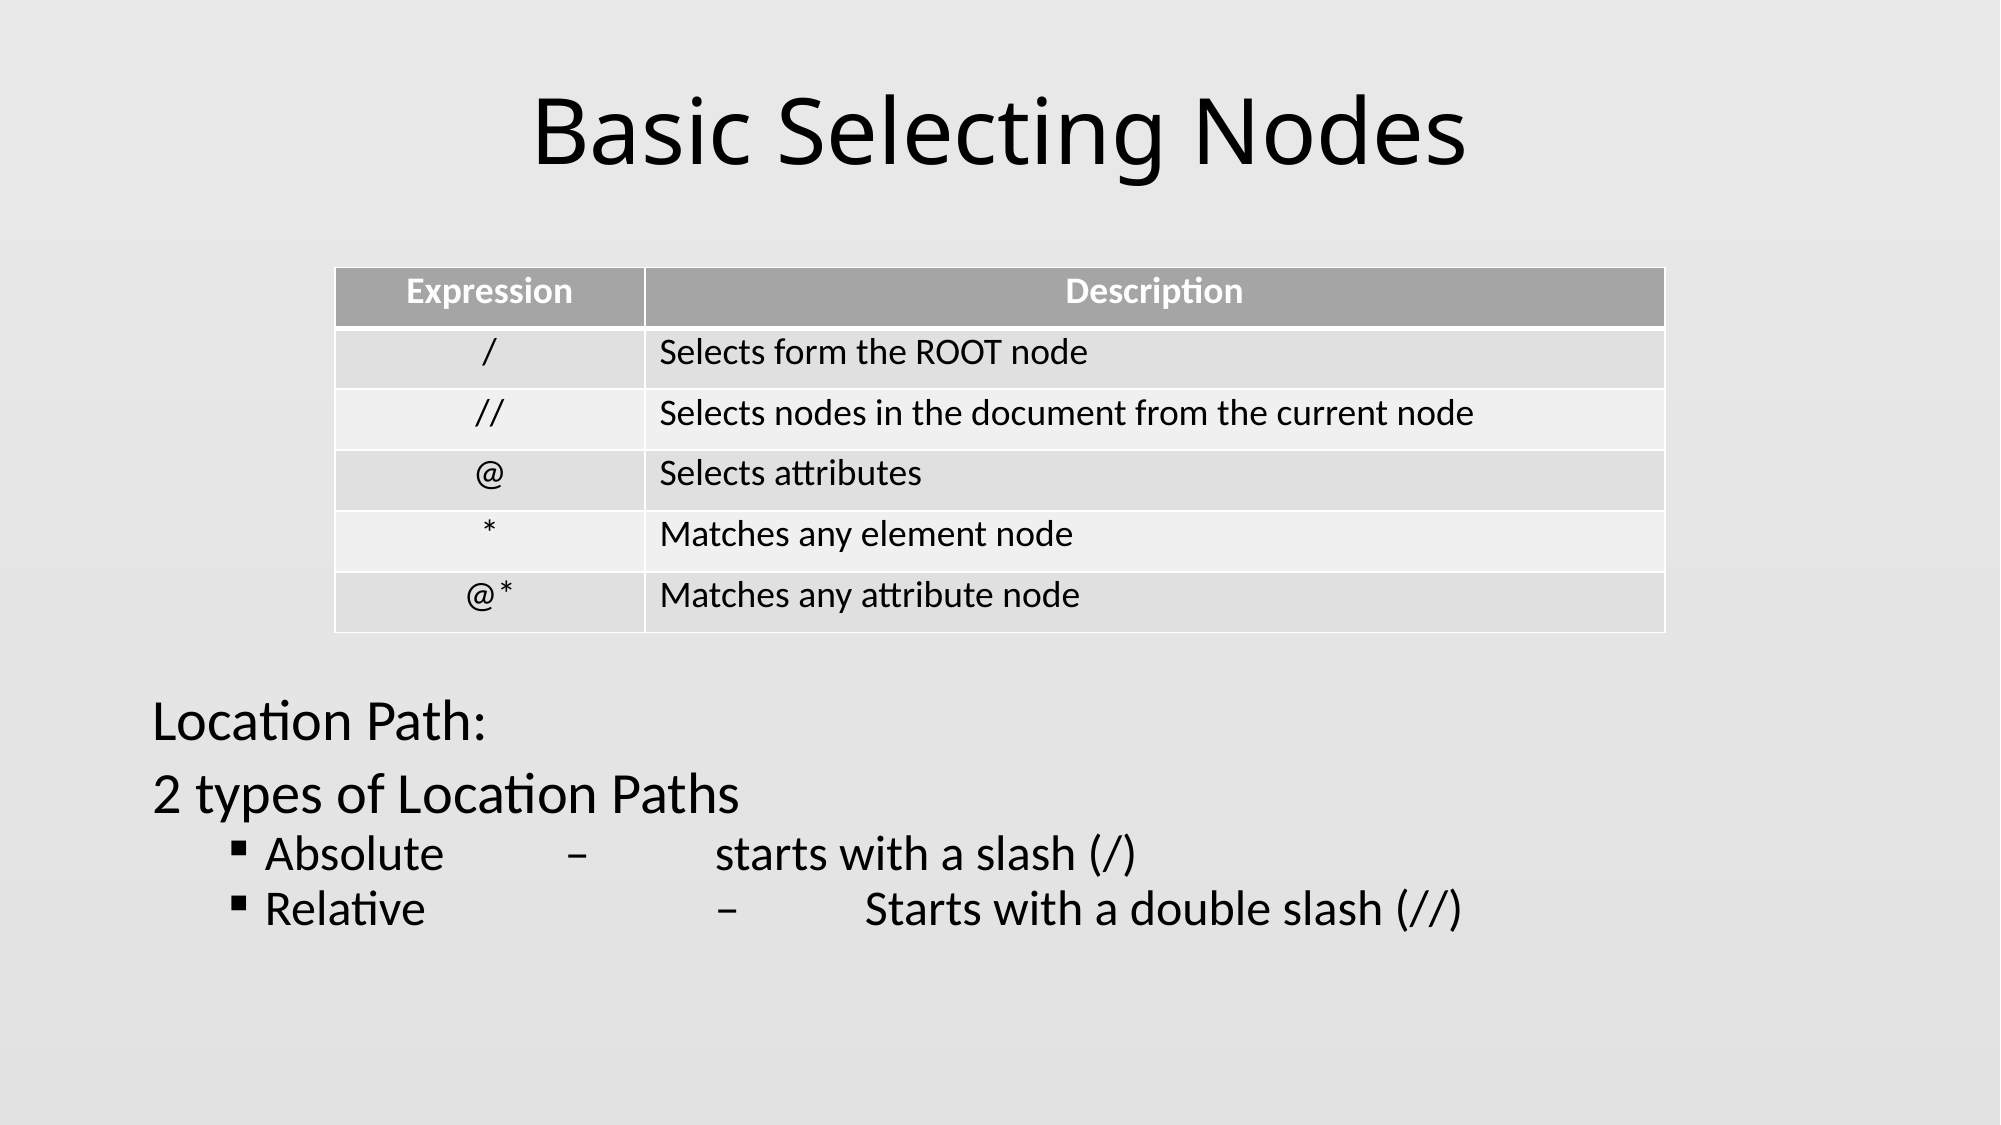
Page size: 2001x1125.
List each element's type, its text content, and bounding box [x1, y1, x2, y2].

table_cell Selects form the ROOT node [646, 331, 1664, 388]
table_cell Selects attributes [646, 451, 1664, 510]
table_header Expression [336, 268, 644, 326]
table_cell @* [336, 573, 644, 632]
table_cell * [336, 512, 644, 571]
title Basic Selecting Nodes [137, 59, 1863, 210]
text_box Location Path: 2 types of Location Paths Absolute – starts with a slash (/) Relative – Starts with a double slash (//) [137, 690, 1863, 1014]
table_cell // [336, 390, 644, 449]
table_cell Matches any element node [646, 512, 1664, 571]
table_cell Selects nodes in the document from the current node [646, 390, 1664, 449]
table_cell / [336, 331, 644, 388]
table_cell Matches any attribute node [646, 573, 1664, 632]
table_cell @ [336, 451, 644, 510]
table_header Description [646, 268, 1664, 326]
